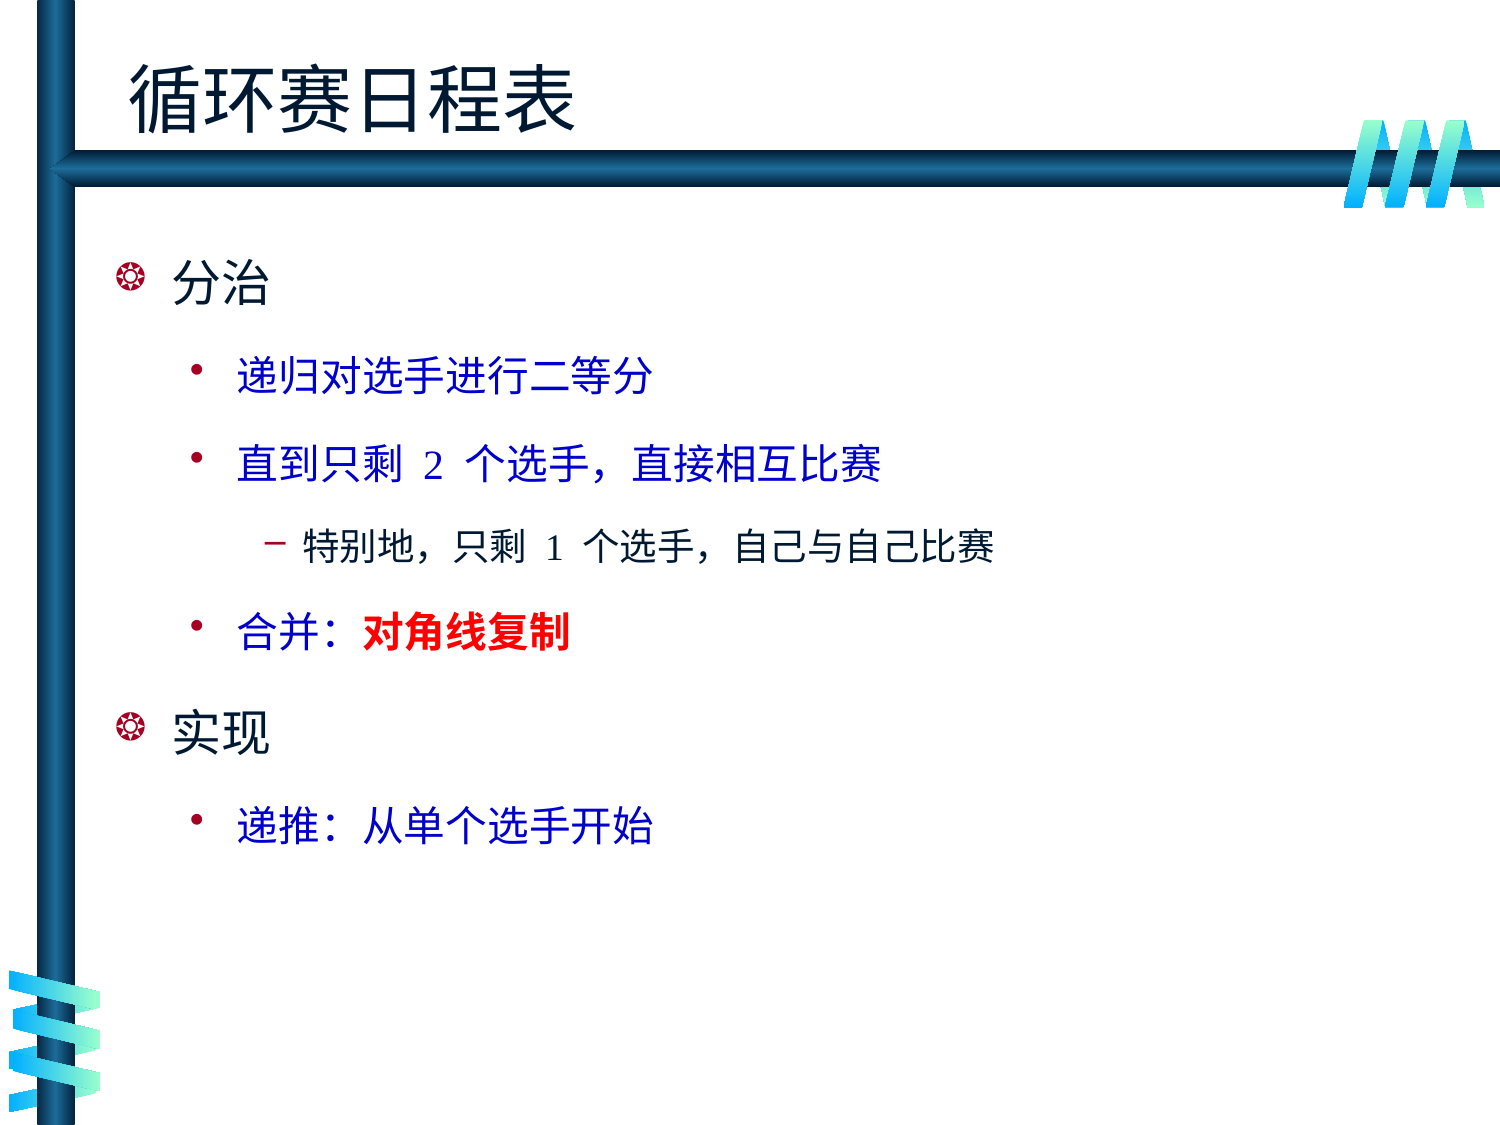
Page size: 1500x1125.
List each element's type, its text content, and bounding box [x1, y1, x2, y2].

title 循环赛日程表 [112, 24, 1388, 150]
list 分治 递归对选手进行二等分 直到只剩 2 个选手，直接相互比赛 特别地，只剩 1 个选手，自己与自己比赛 合并：对角线复制 实现 递推：从单个选手开始 [99, 207, 1463, 1013]
